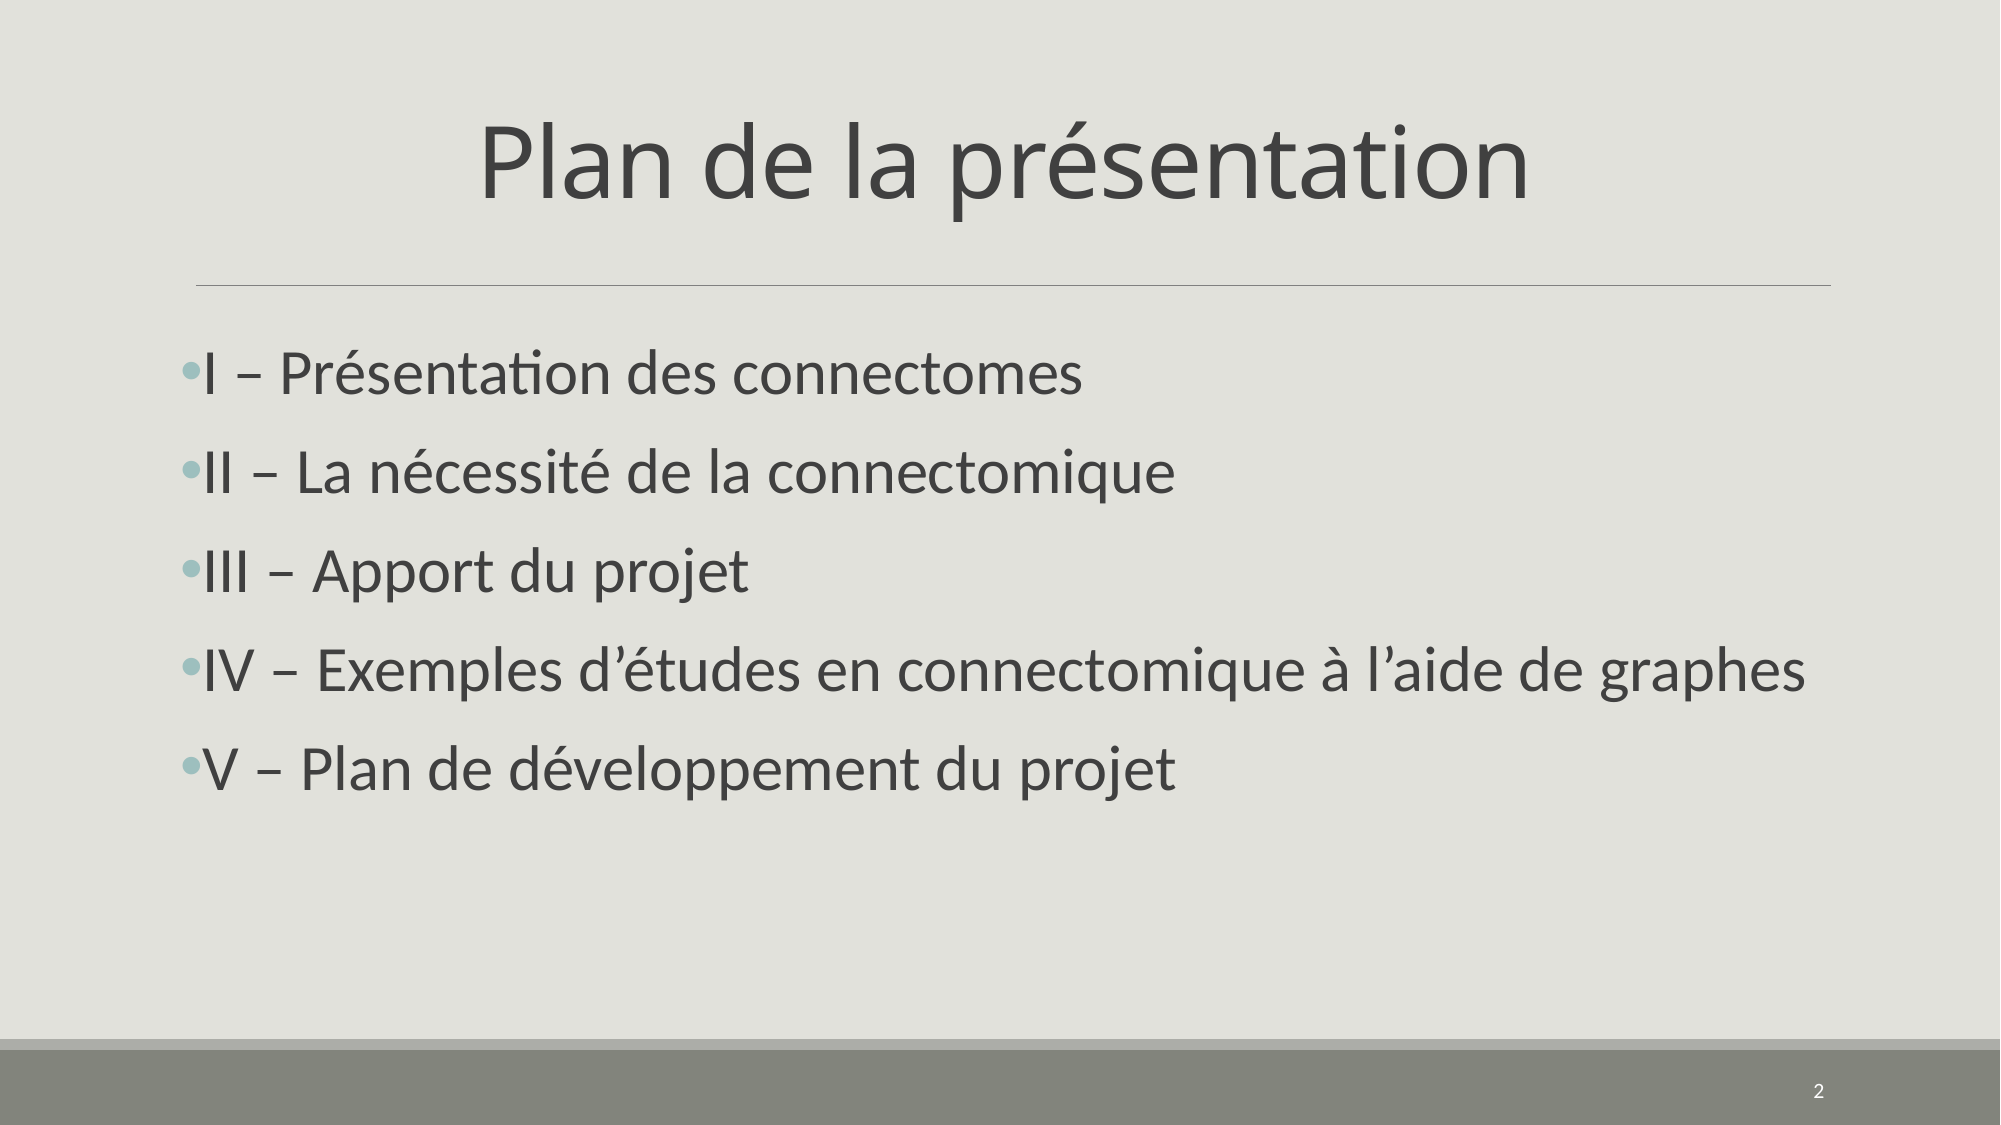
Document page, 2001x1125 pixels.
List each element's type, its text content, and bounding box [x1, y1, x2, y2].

slide_number 2 [1624, 1059, 1840, 1120]
list I – Présentation des connectomes II – La nécessité de la connectomique III – Apport du projet IV – Exemples d’études en connectomique à l’aide de graphes V – Plan de développement du projet [180, 331, 1830, 1008]
title Plan de la présentation [180, 78, 1830, 227]
